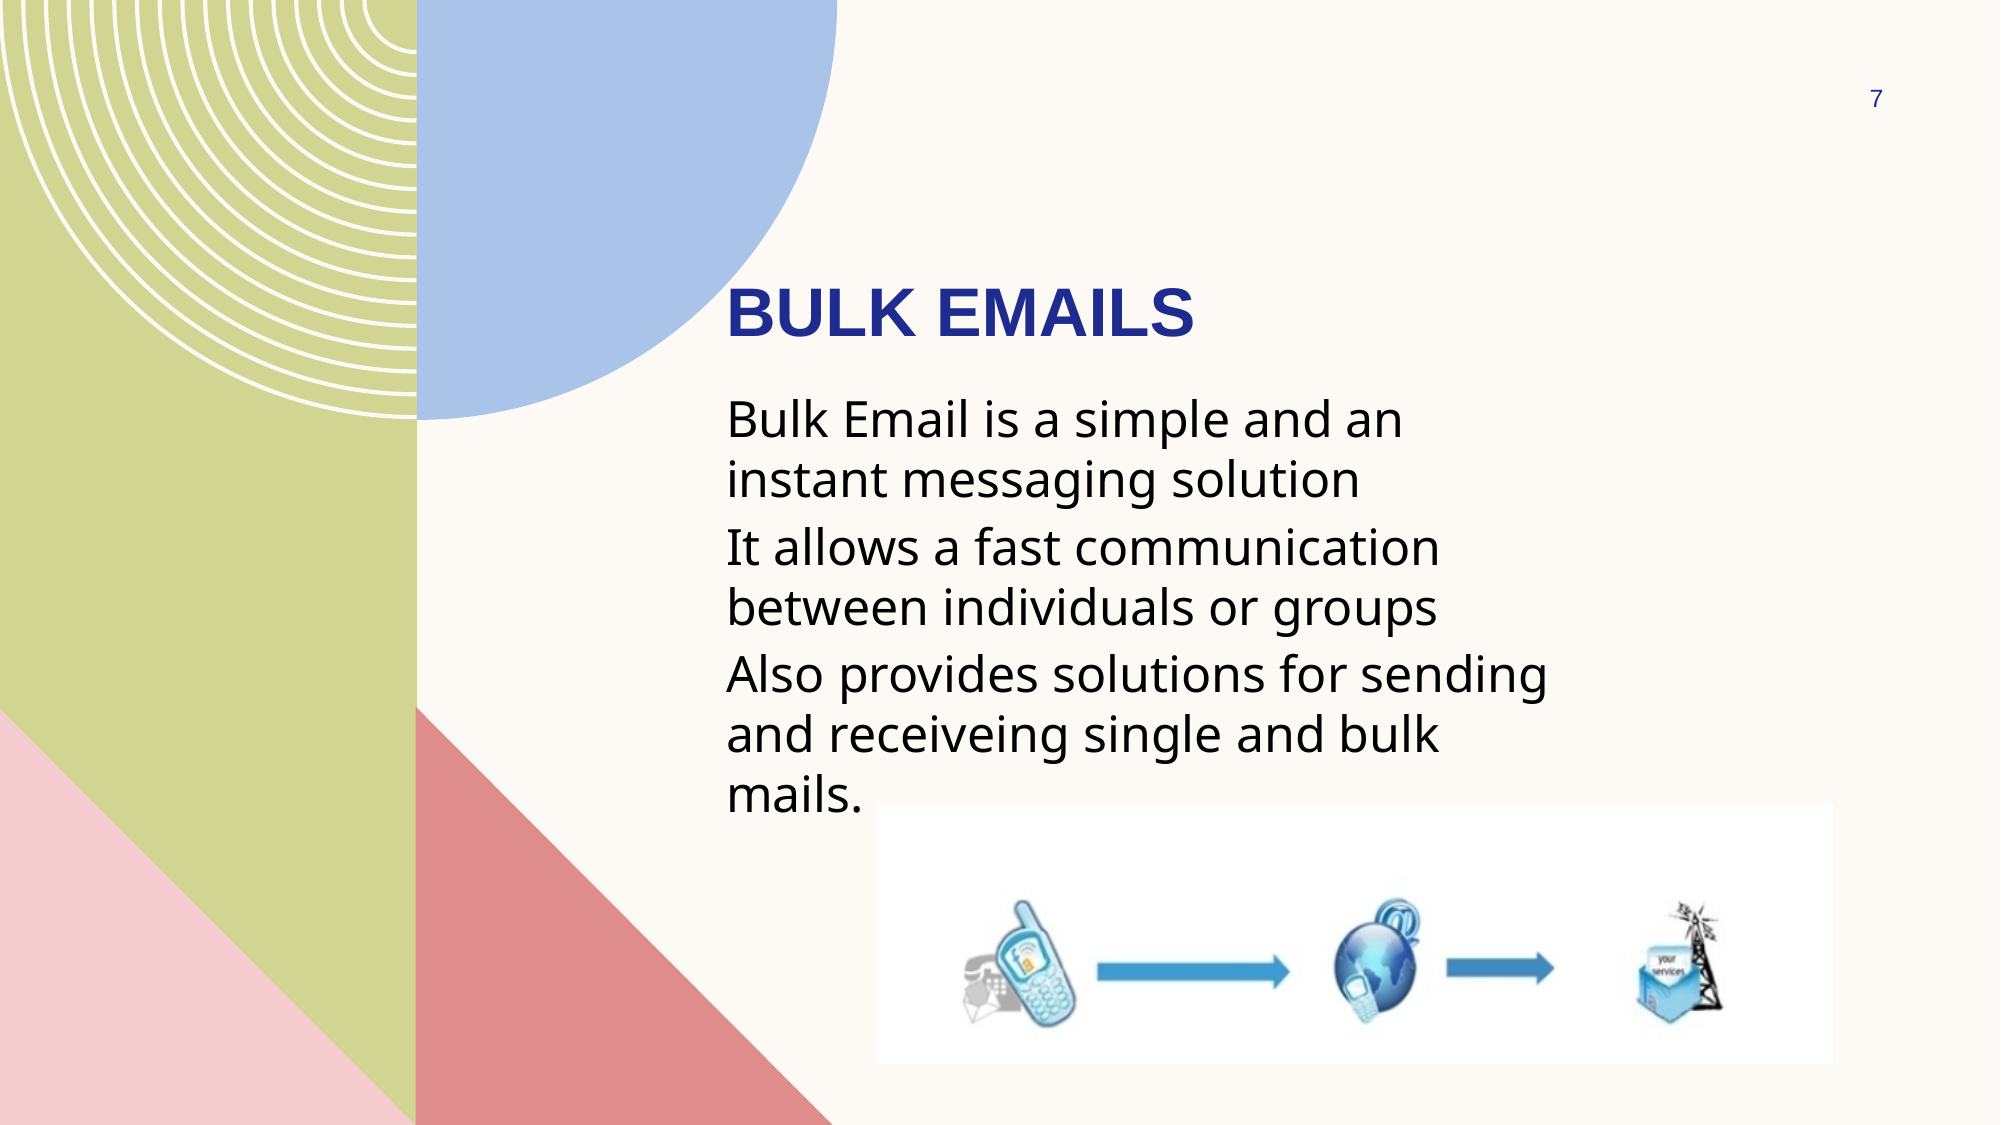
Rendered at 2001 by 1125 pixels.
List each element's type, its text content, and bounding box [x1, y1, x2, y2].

picture [877, 804, 1833, 1064]
slide_number 7 [1795, 75, 1958, 120]
title Bulk Emails [726, 267, 1877, 411]
list Bulk Email is a simple and an instant messaging solution It allows a fast communication between individuals or groups Also provides solutions for sending and receiveing single and bulk mails. [726, 387, 1581, 777]
